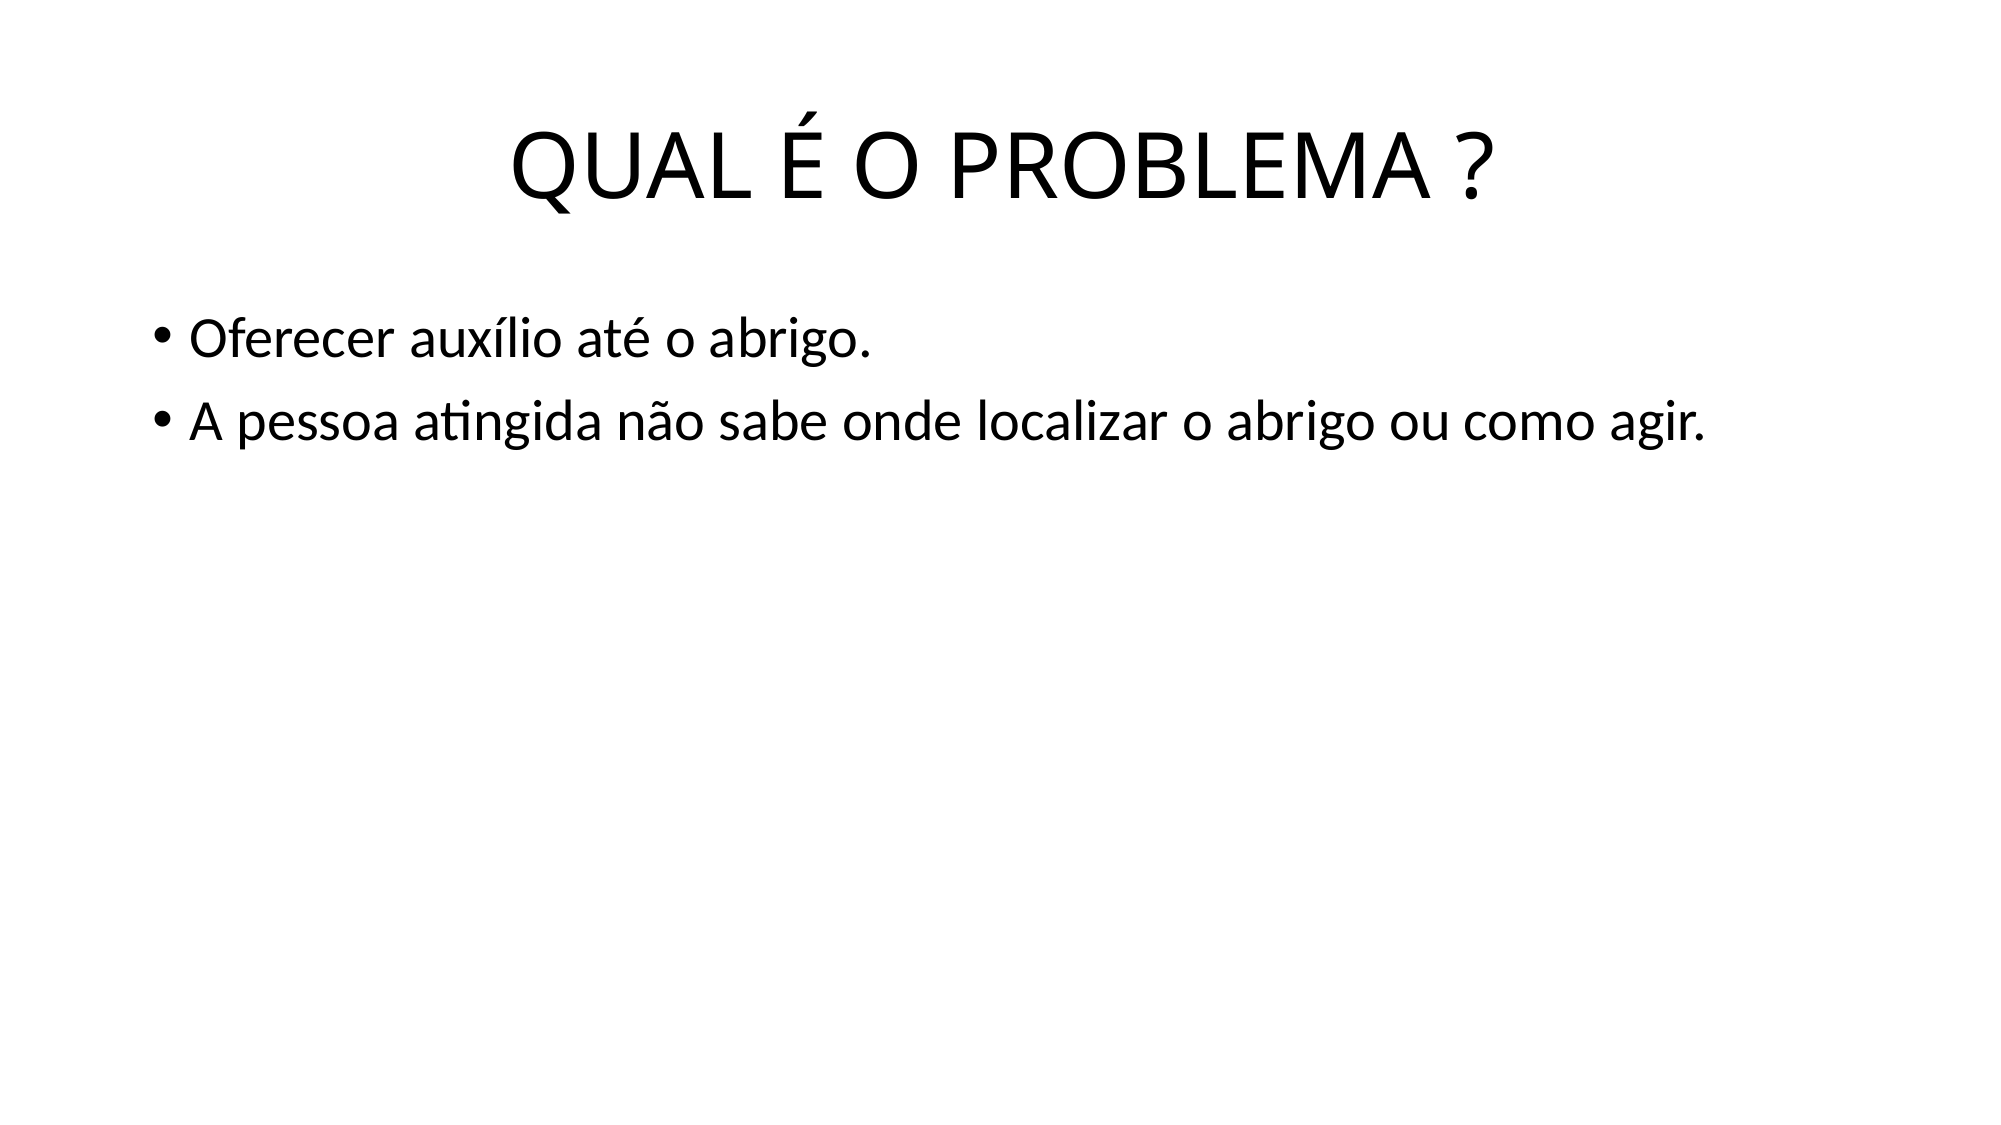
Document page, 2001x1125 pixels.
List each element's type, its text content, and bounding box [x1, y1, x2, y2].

text_box Oferecer auxílio até o abrigo. A pessoa atingida não sabe onde localizar o abrigo ou como agir. [137, 299, 1863, 1014]
text_box QUAL É O PROBLEMA ? [137, 59, 1863, 278]
